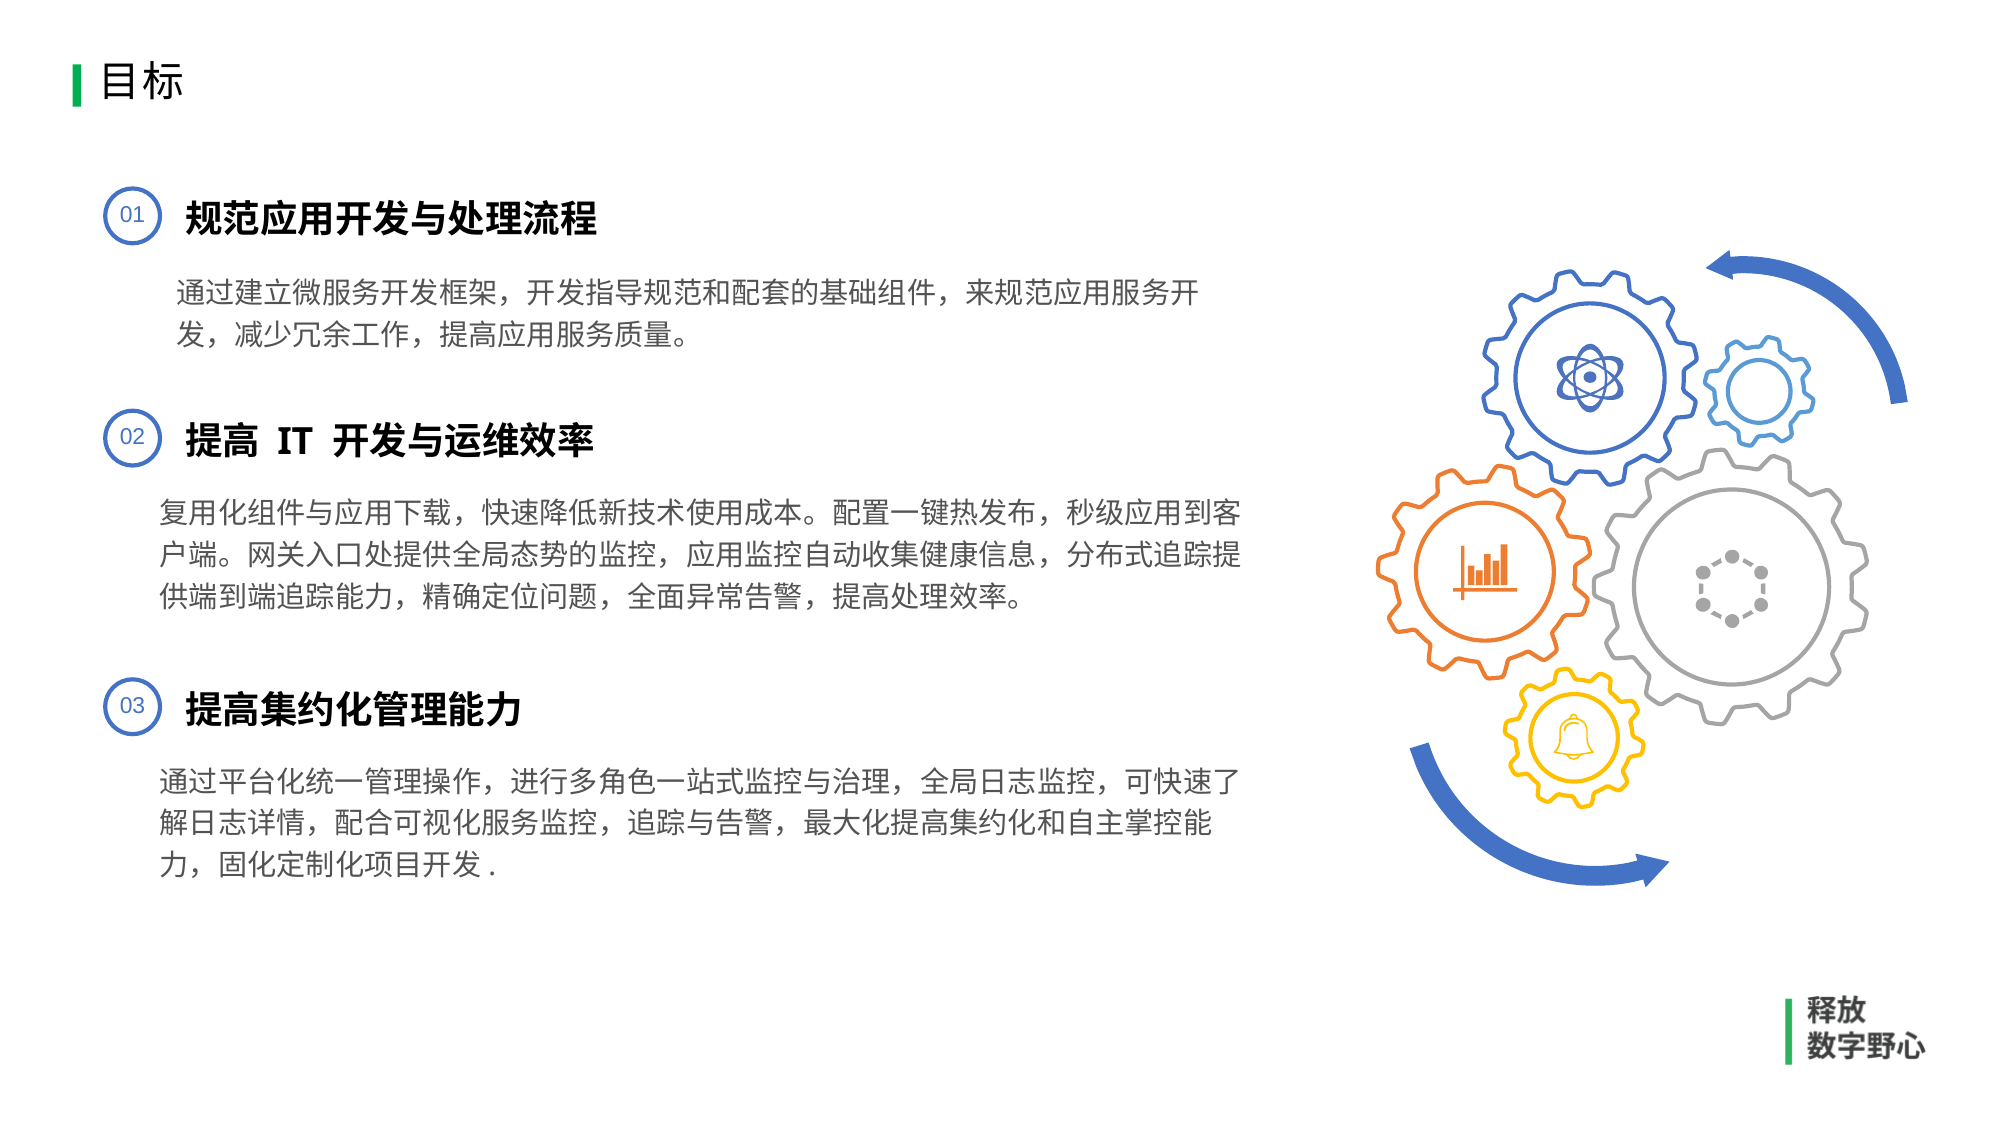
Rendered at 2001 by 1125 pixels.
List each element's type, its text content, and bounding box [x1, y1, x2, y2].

text_box 通过建立微服务开发框架，开发指导规范和配套的基础组件，来规范应用服务开发，减少冗余工作，提高应用服务质量。 [168, 259, 1254, 359]
text_box [1695, 597, 1711, 612]
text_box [104, 679, 161, 735]
picture [1785, 995, 1926, 1065]
text_box 规范应用开发与处理流程 [184, 195, 647, 240]
text_box [1710, 610, 1722, 620]
text_box [1553, 713, 1594, 760]
text_box [1724, 549, 1740, 564]
text_box [1483, 271, 1697, 485]
title 目标 [90, 33, 1214, 134]
text_box [1492, 544, 1508, 586]
text_box [1593, 449, 1867, 725]
text_box 提高 IT 开发与运维效率 [184, 417, 647, 463]
text_box [1724, 614, 1740, 629]
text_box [104, 410, 161, 466]
text_box [1504, 668, 1644, 808]
text_box 通过平台化统一管理操作，进行多角色一站式监控与治理，全局日志监控，可快速了解日志详情，配合可视化服务监控，追踪与告警，最大化提高集约化和自主掌控能力，固化定制化项目开发. [152, 748, 1254, 890]
text_box [1453, 545, 1518, 601]
text_box [1698, 583, 1704, 595]
text_box 复用化组件与应用下载，快速降低新技术使用成本。配置一键热发布，秒级应用到客户端。网关入口处提供全局态势的监控，应用监控自动收集健康信息，分布式追踪提供端到端追踪能力，精确定位问题，全面异常告警，提高处理效率。 [152, 479, 1254, 621]
text_box [1742, 558, 1754, 568]
text_box [1377, 465, 1590, 679]
text_box [1695, 565, 1711, 580]
text_box [1710, 558, 1722, 568]
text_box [104, 188, 161, 244]
text_box [1754, 565, 1768, 580]
text_box [1705, 249, 1908, 405]
text_box [1556, 343, 1624, 413]
text_box [1760, 583, 1766, 595]
text_box [1705, 337, 1814, 446]
text_box [1742, 610, 1754, 620]
text_box [1754, 597, 1768, 612]
text_box 提高集约化管理能力 [184, 685, 558, 731]
text_box [1409, 742, 1670, 888]
